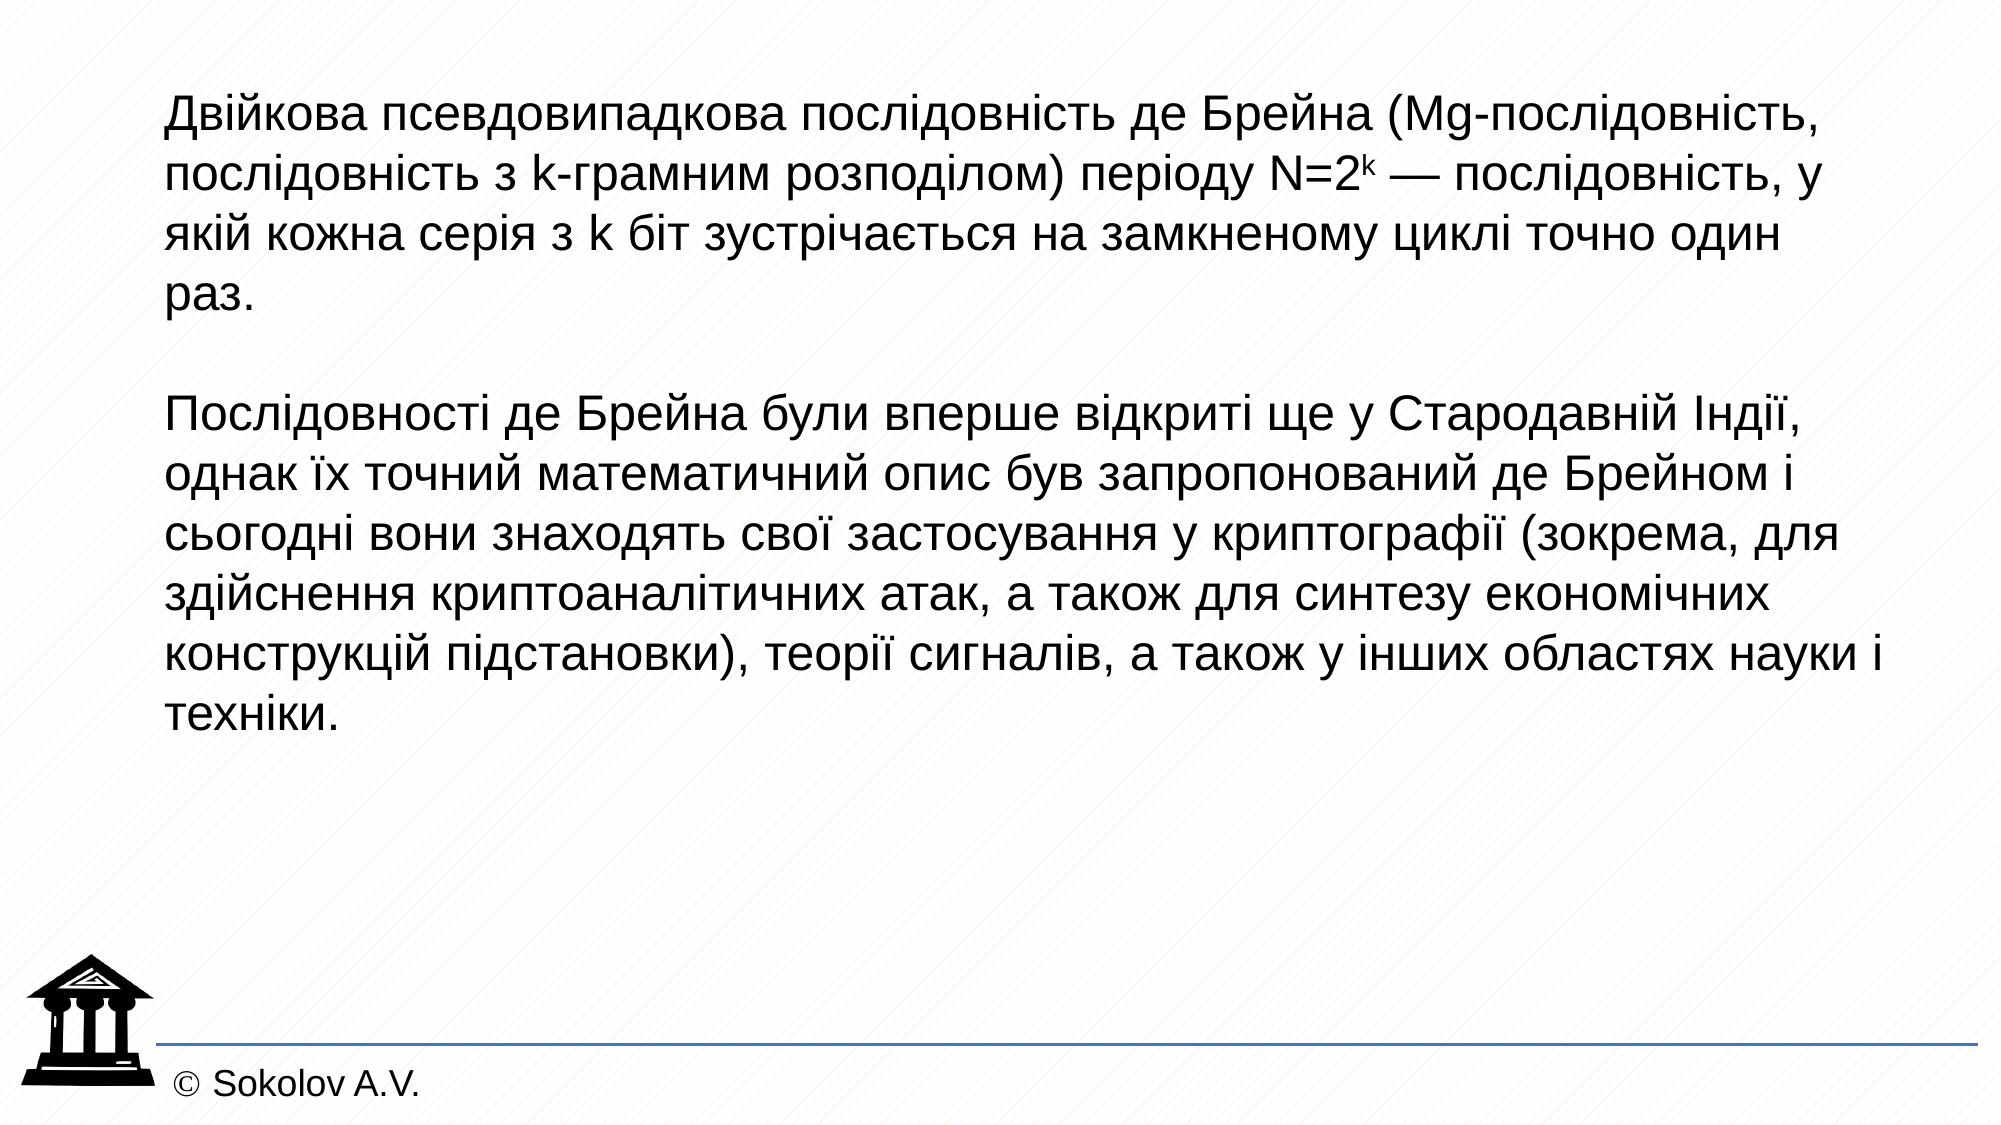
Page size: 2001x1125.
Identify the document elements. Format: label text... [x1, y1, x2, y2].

text_box Двійкова псевдовипадкова послідовність де Брейна (Mg-послідовність, послідовність з k-грамним розподілом) періоду N=2k — послідовність, у якій кожна серія з k біт зустрічається на замкненому циклі точно один раз. Послідовності де Брейна були вперше відкриті ще у Стародавній Індії, однак їх точний математичний опис був запропонований де Брейном і сьогодні вони знаходять свої застосування у криптографії (зокрема, для здійснення криптоаналітичних атак, а також для синтезу економічних конструкцій підстановки), теорії сигналів, а також у інших областях науки і техніки. [149, 73, 1902, 748]
picture [21, 954, 155, 1086]
